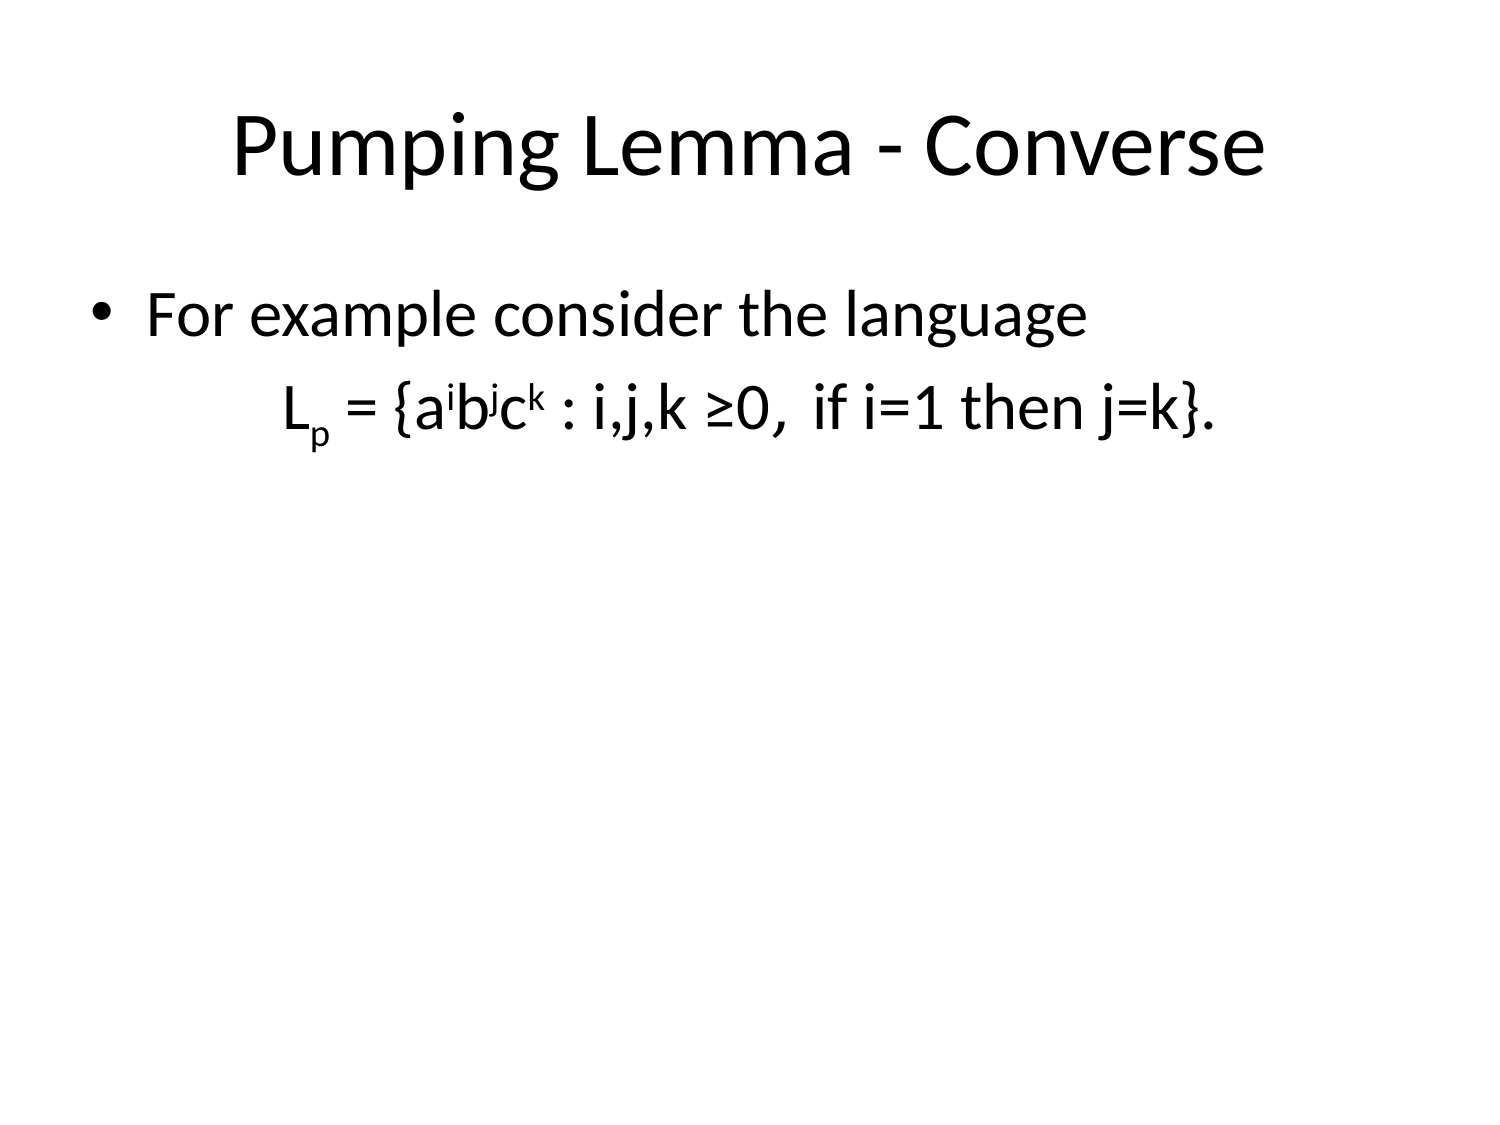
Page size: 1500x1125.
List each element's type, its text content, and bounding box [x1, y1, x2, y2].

list For example consider the language Lp = {aibjck : i,j,k ≥0, if i=1 then j=k}. [75, 262, 1425, 1005]
title Pumping Lemma - Converse [75, 45, 1425, 233]
